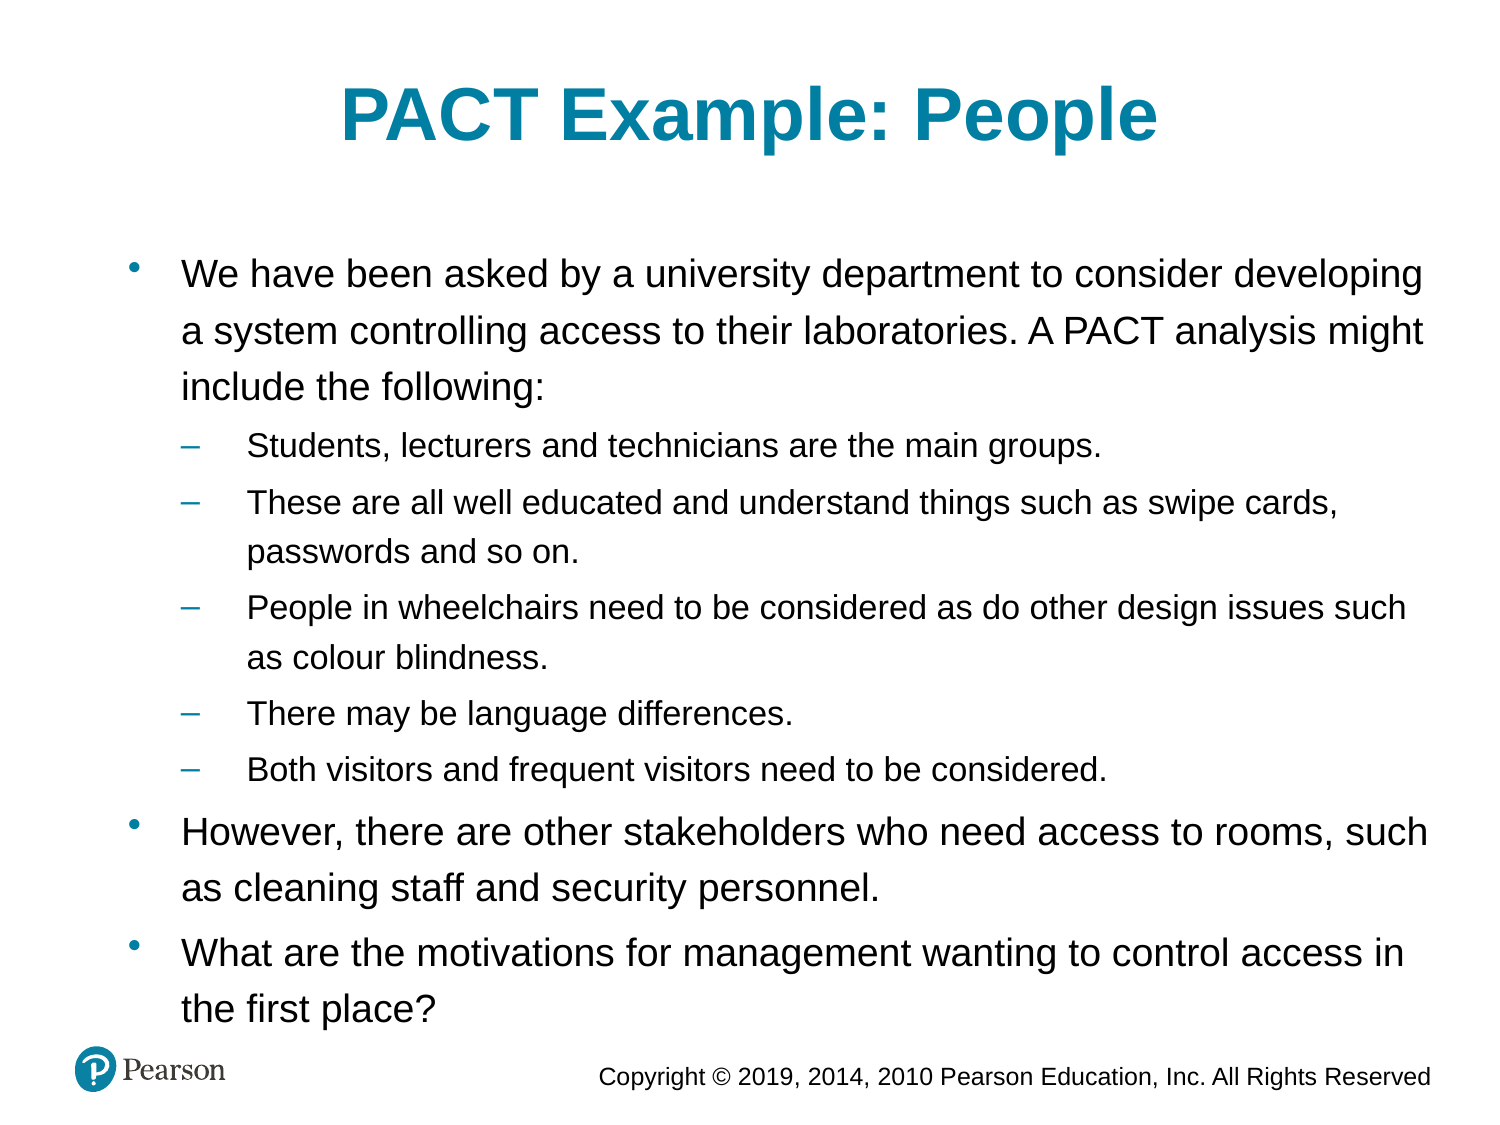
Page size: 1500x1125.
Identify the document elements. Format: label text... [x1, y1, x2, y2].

title PACT Example: People [75, 52, 1425, 168]
list We have been asked by a university department to consider developing a system controlling access to their laboratories. A PACT analysis might include the following: Students, lecturers and technicians are the main groups. These are all well educated and understand things such as swipe cards, passwords and so on. People in wheelchairs need to be considered as do other design issues such as colour blindness. There may be language differences. Both visitors and frequent visitors need to be considered. However, there are other stakeholders who need access to rooms, such as cleaning staff and security personnel. What are the motivations for management wanting to control access in the first place? [112, 231, 1463, 1044]
